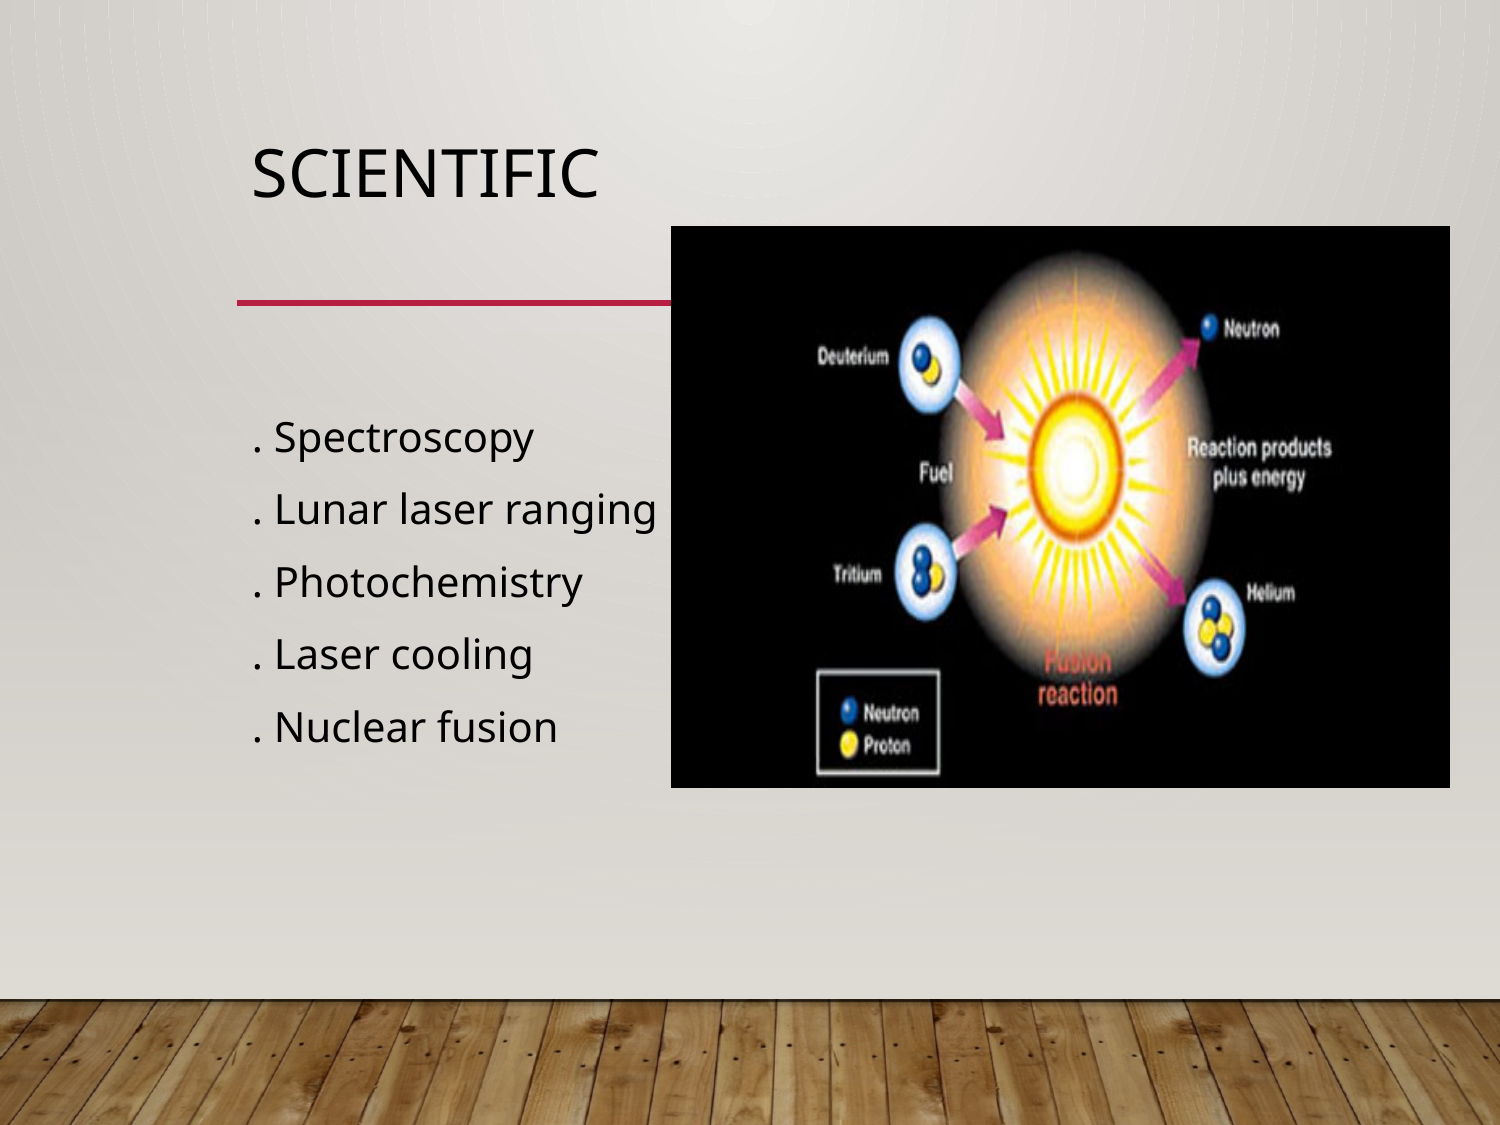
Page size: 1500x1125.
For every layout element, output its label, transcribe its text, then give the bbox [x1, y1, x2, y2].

picture [671, 226, 1451, 788]
picture [0, 999, 1500, 1125]
title Scientific [236, 131, 1315, 305]
list . Spectroscopy . Lunar laser ranging . Photochemistry . Laser cooling . Nuclear fusion [236, 330, 1315, 897]
